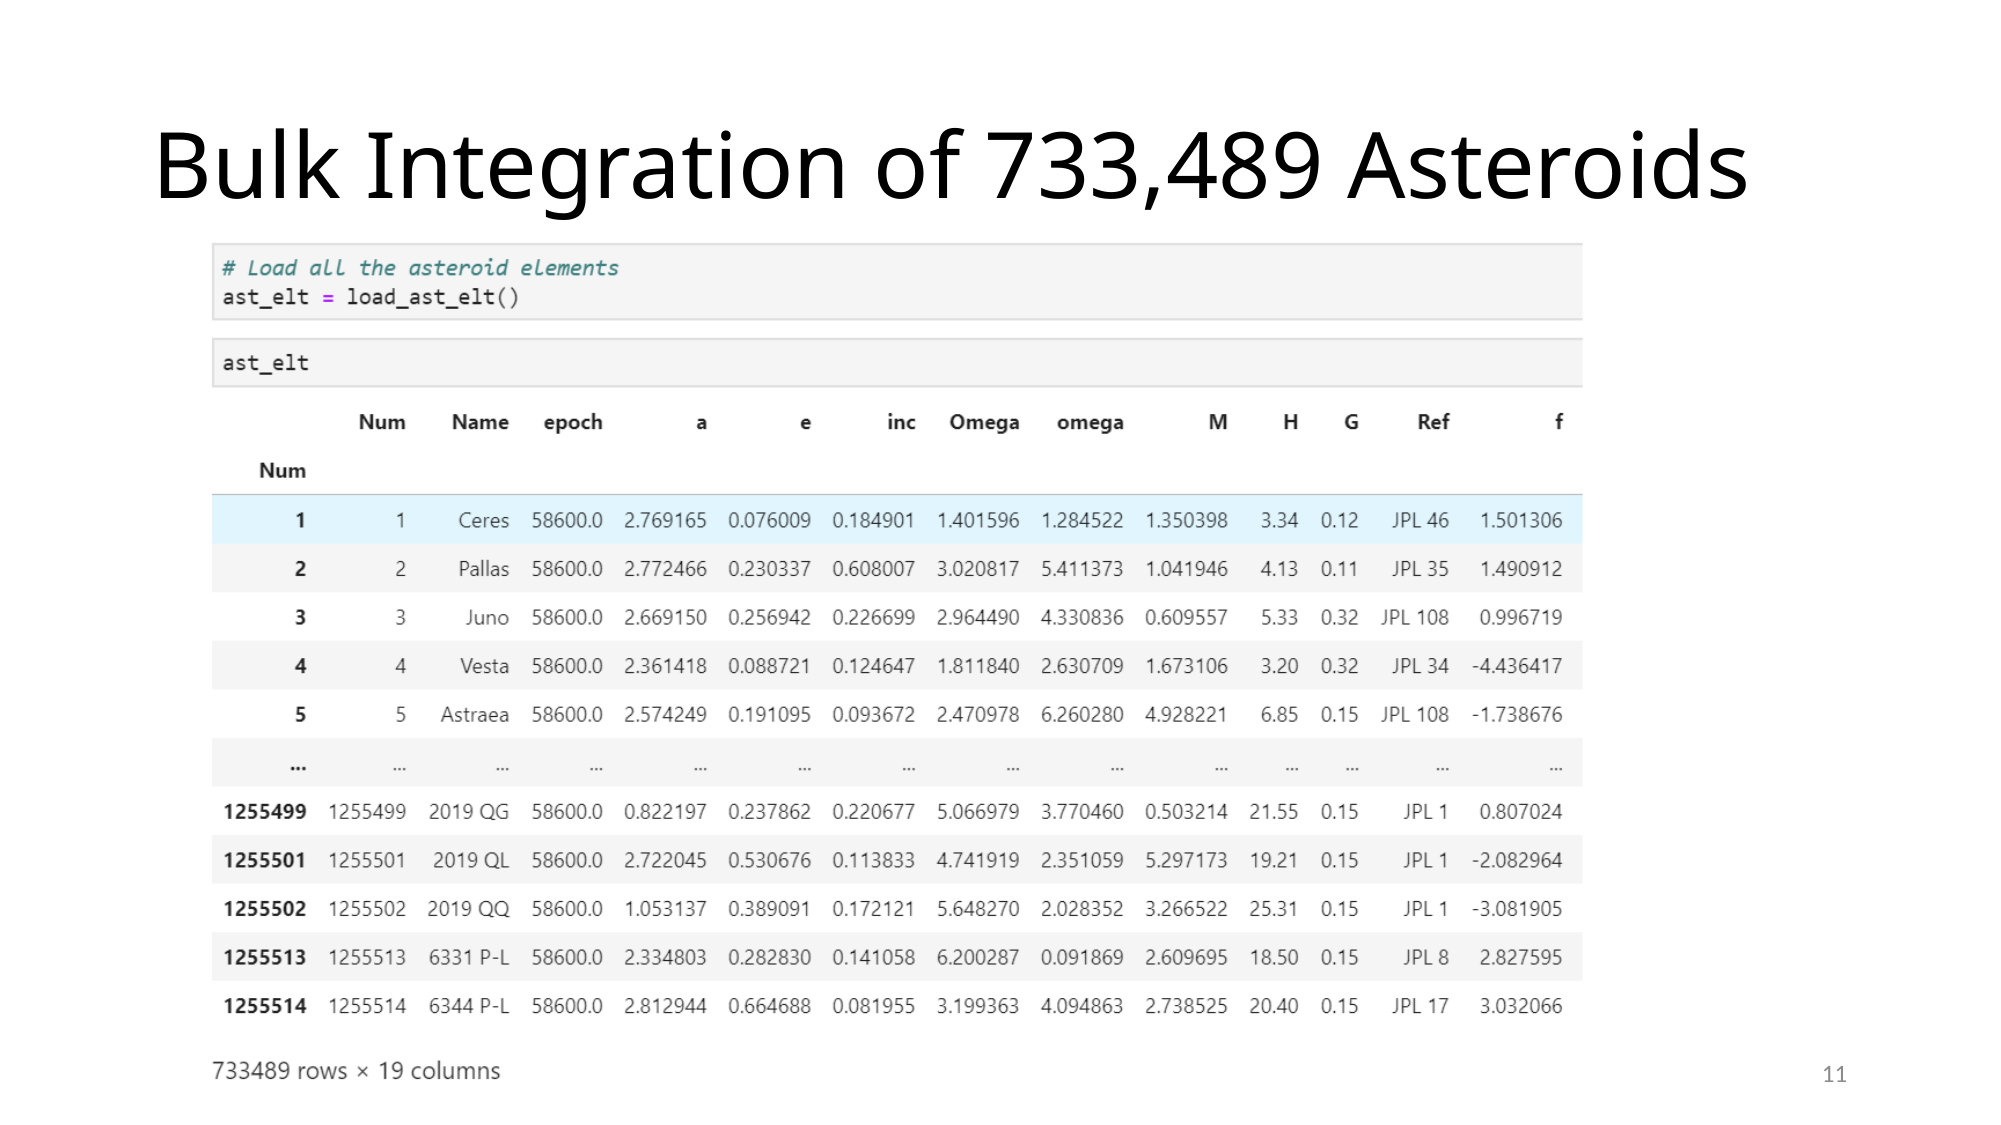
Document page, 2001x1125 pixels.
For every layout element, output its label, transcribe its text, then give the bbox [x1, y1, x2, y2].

slide_number 11 [1412, 1042, 1863, 1103]
title Bulk Integration of 733,489 Asteroids [137, 59, 1863, 278]
picture [196, 228, 1583, 1092]
